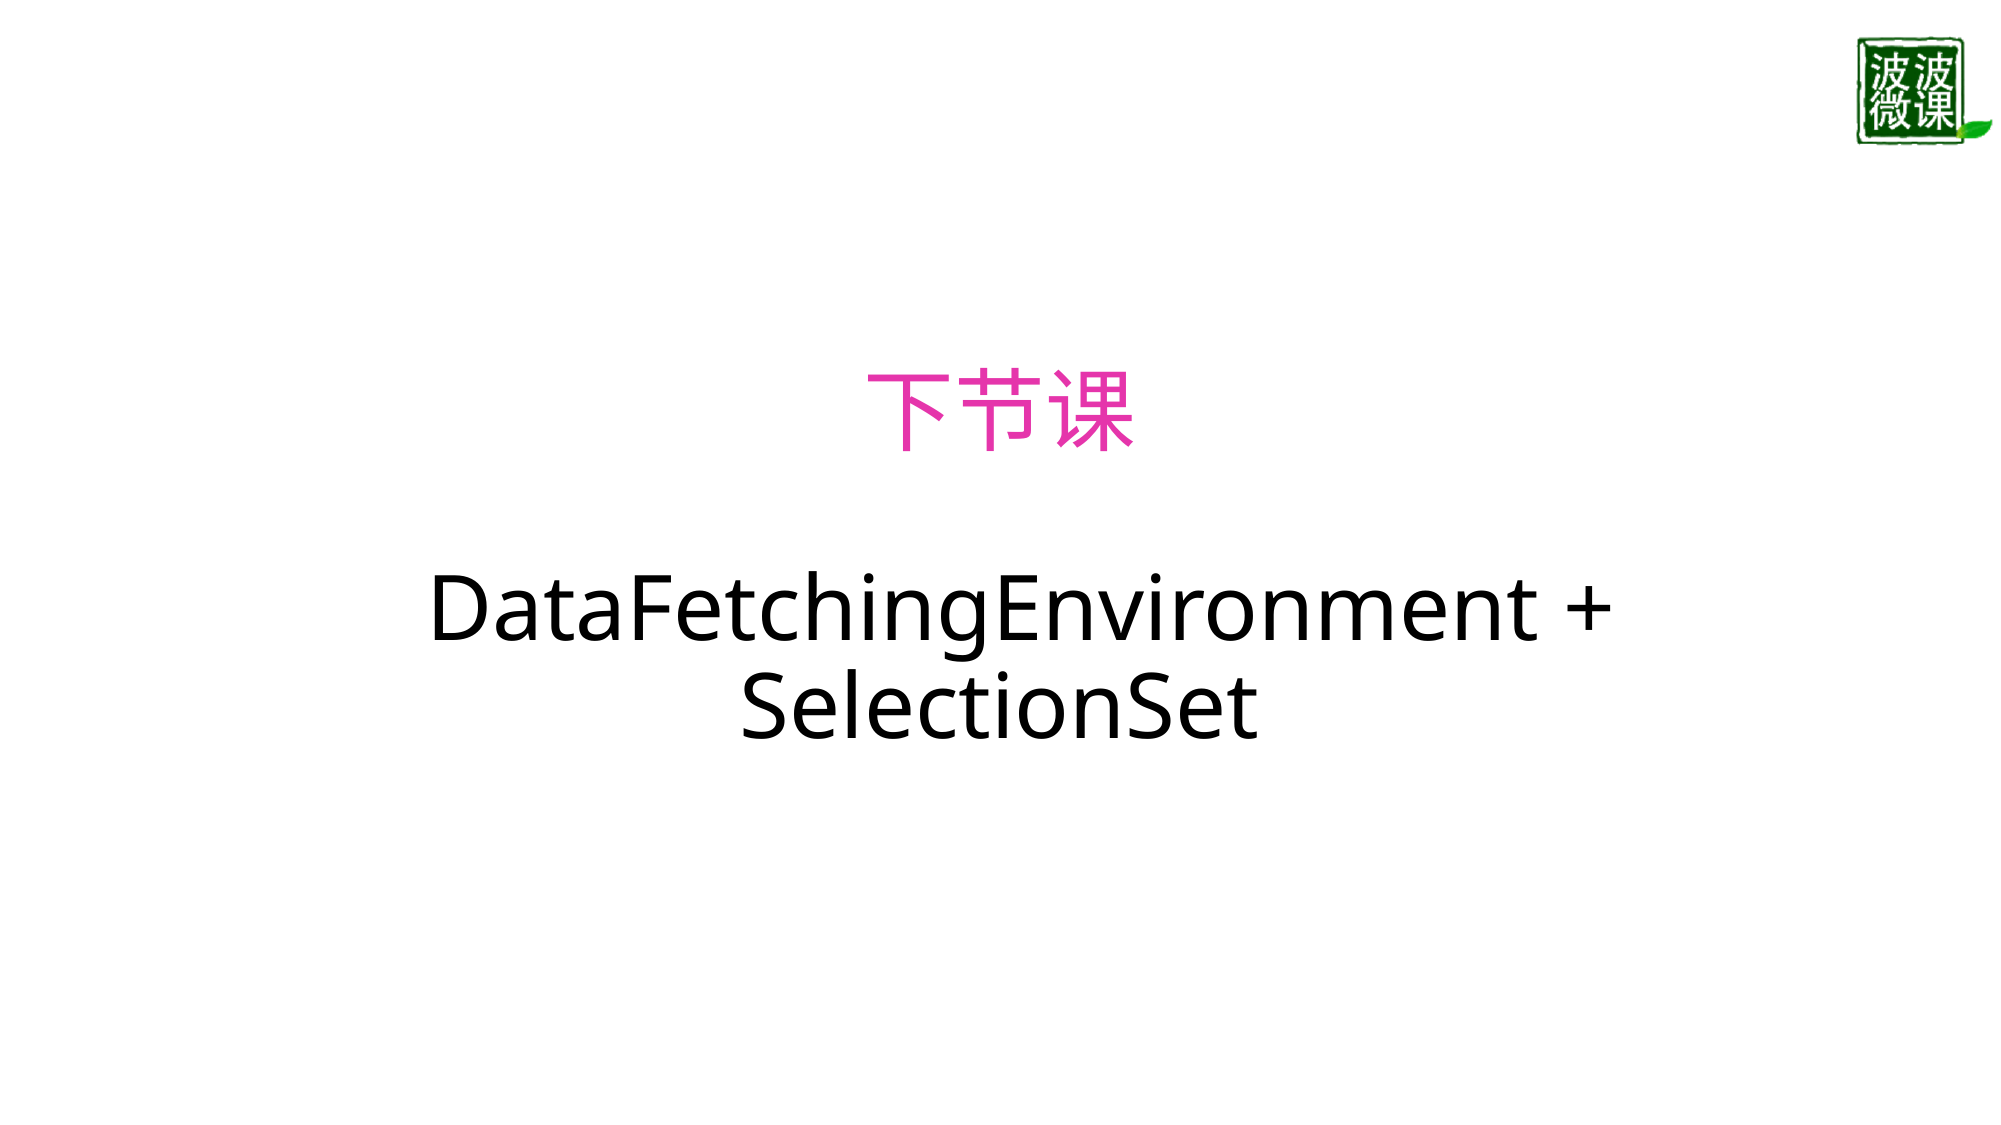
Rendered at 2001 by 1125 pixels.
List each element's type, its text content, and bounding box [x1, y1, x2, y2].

title 下节课 DataFetchingEnvironment + SelectionSet [158, 358, 1842, 767]
picture [1854, 22, 1993, 161]
